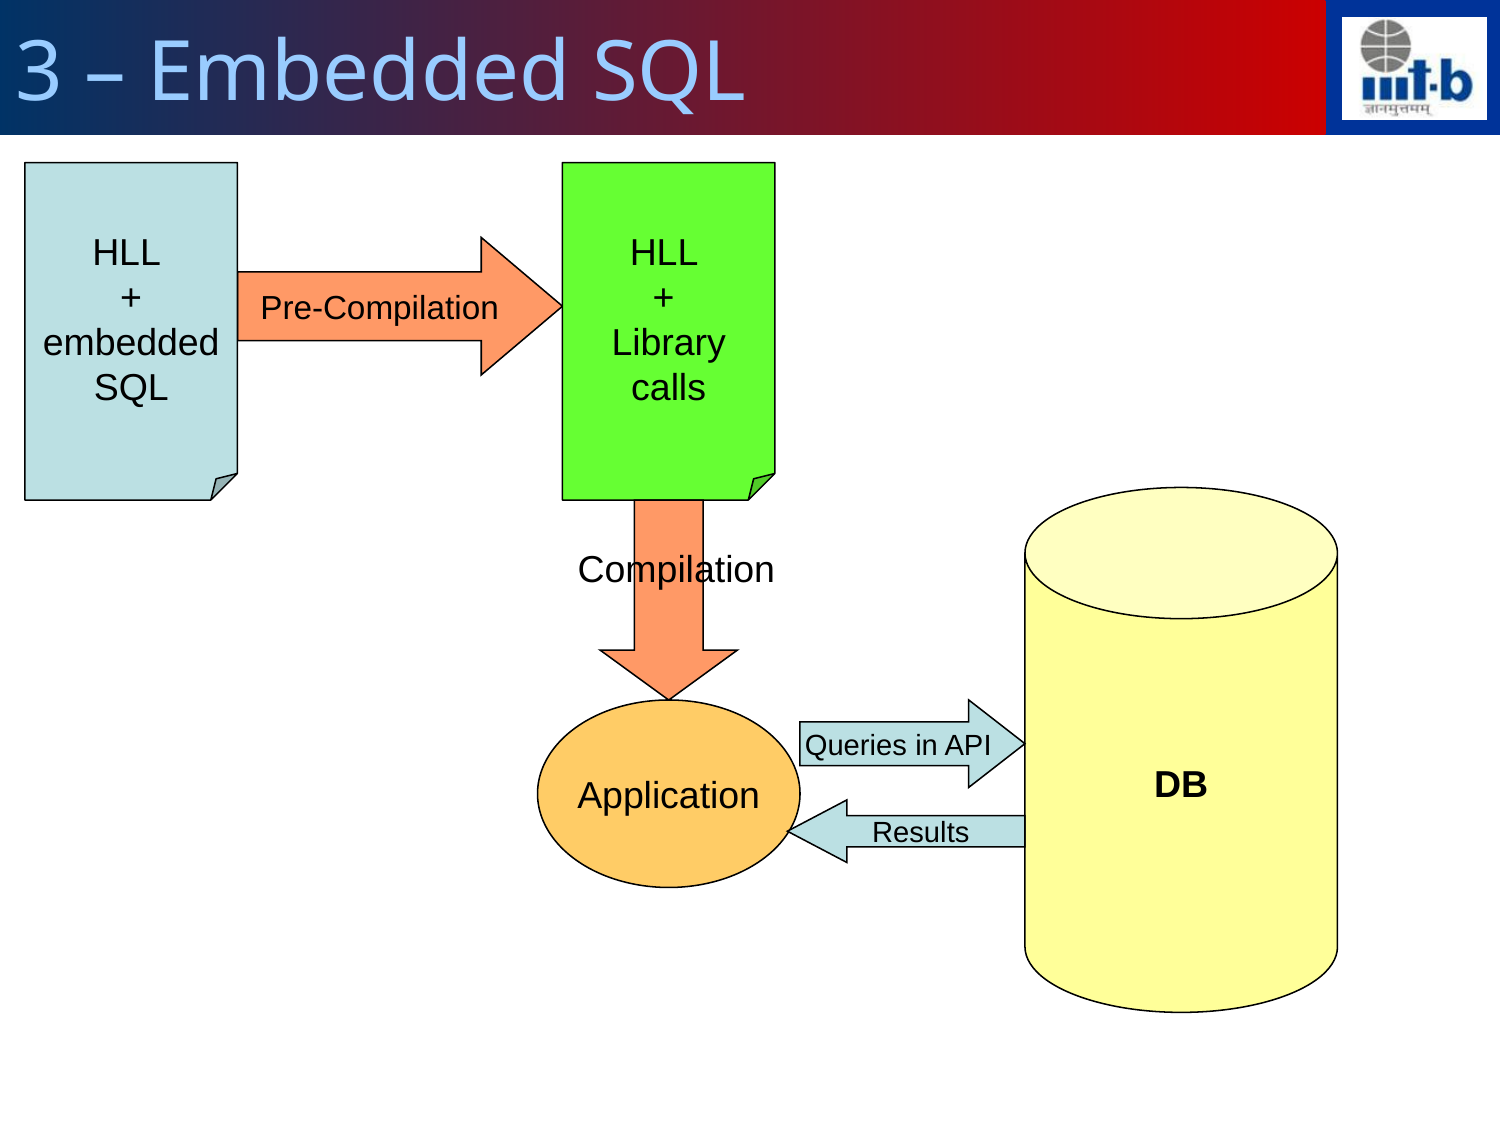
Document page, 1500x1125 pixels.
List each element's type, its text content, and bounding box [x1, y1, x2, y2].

picture [1342, 17, 1487, 120]
text_box Results [787, 799, 1025, 863]
text_box Compilation [562, 537, 790, 598]
text_box HLL + embedded SQL [24, 162, 238, 501]
title 3 – Embedded SQL [0, 0, 1326, 135]
text_box HLL + Library calls [562, 162, 775, 501]
text_box [634, 500, 704, 537]
text_box Queries in API [799, 699, 1025, 788]
text_box Pre-Compilation [238, 237, 562, 375]
text_box DB [1024, 487, 1338, 1013]
text_box Application [537, 700, 801, 888]
text_box [600, 598, 738, 701]
